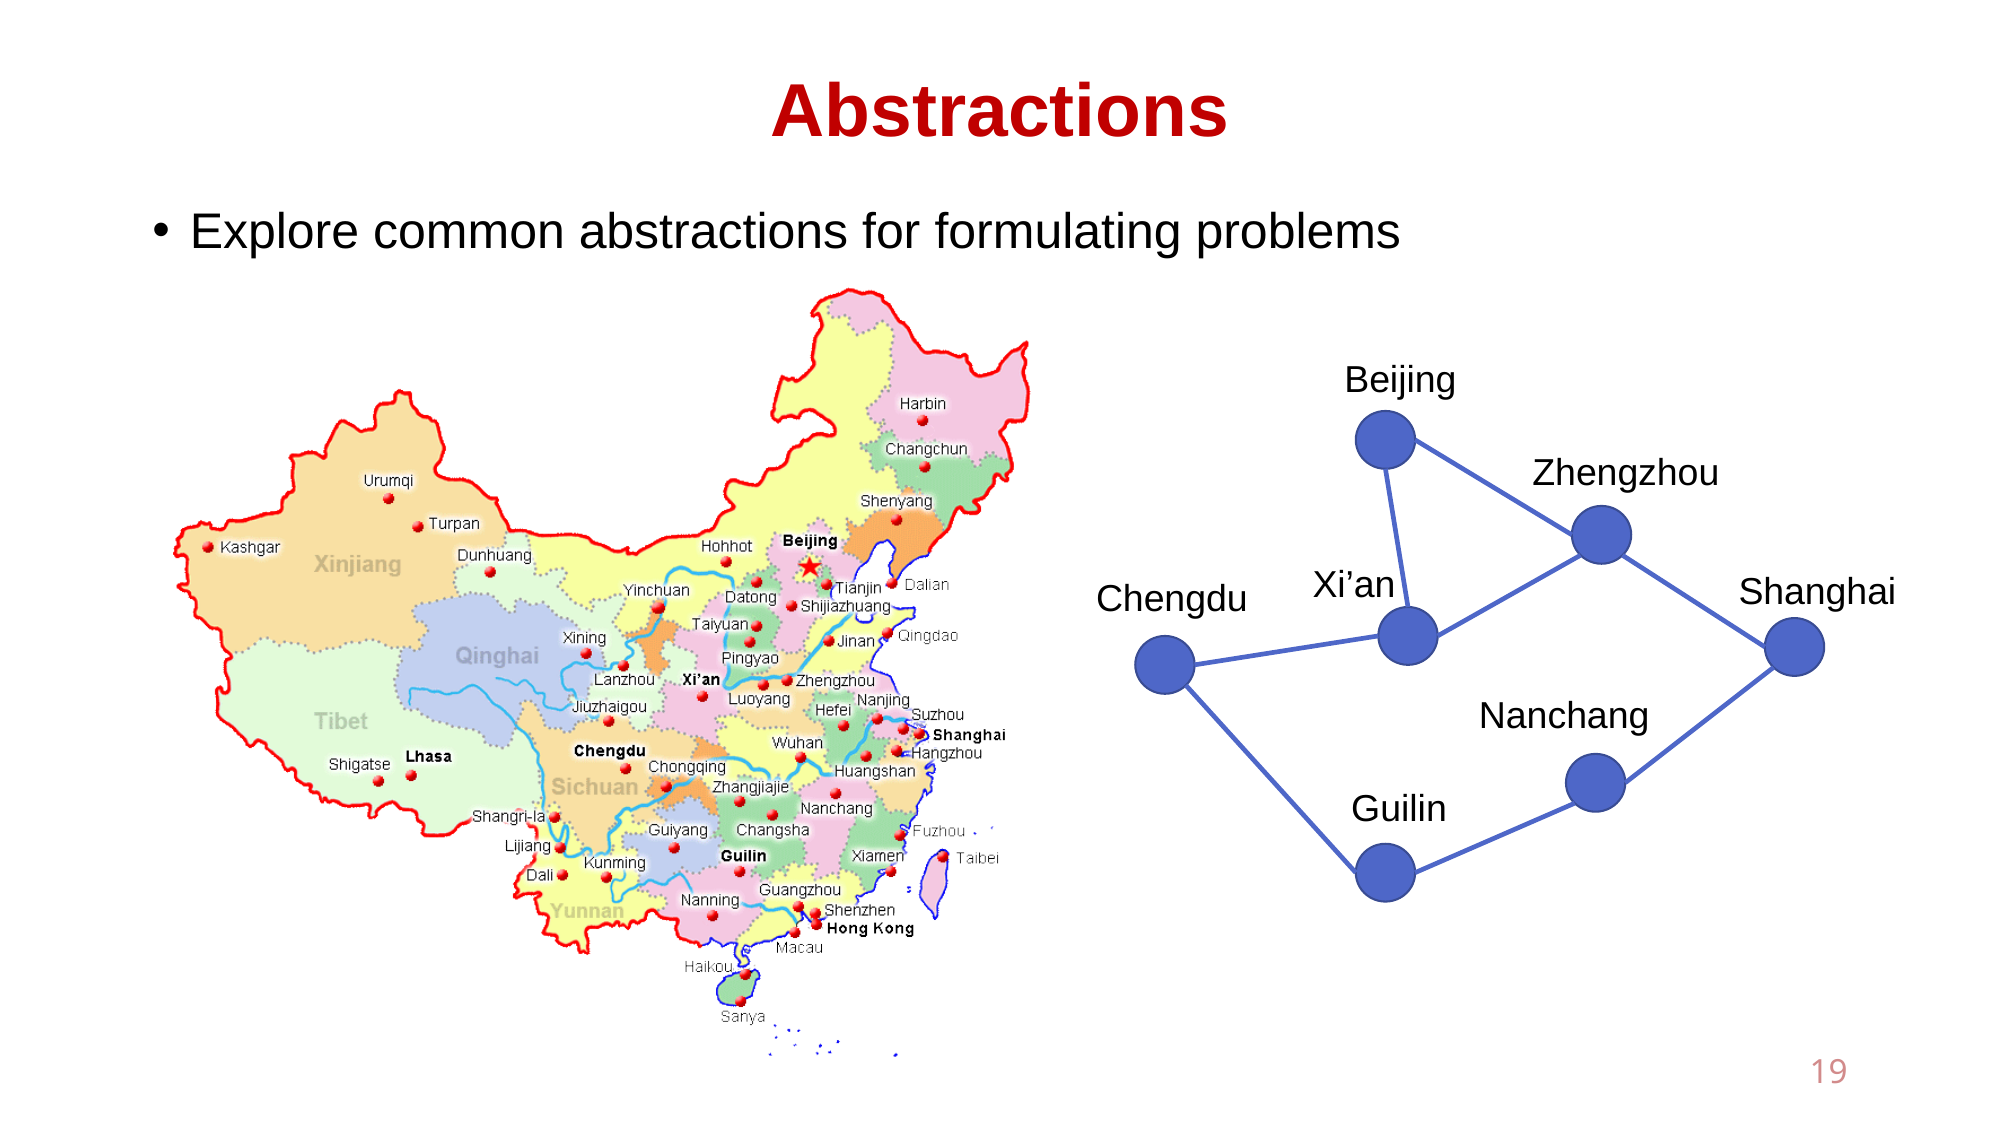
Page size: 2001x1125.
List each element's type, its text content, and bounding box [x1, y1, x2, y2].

slide_number 19 [1412, 1042, 1863, 1103]
picture [173, 286, 1031, 1066]
title Abstractions [137, 59, 1863, 166]
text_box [1081, 347, 1948, 902]
list Explore common abstractions for formulating problems [137, 197, 1863, 1025]
